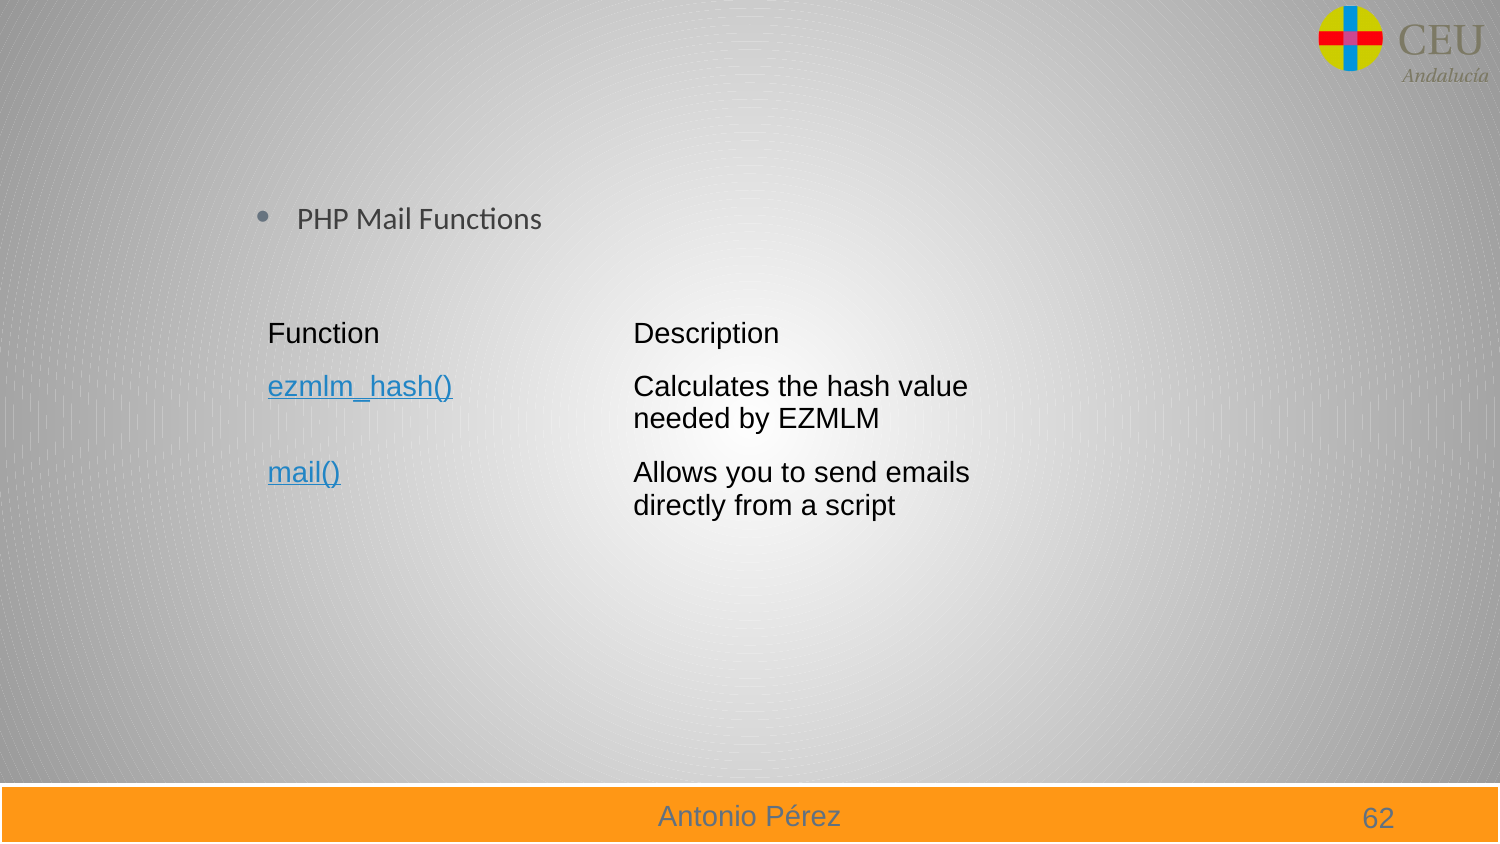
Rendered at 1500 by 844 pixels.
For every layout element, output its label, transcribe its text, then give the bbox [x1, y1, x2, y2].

table_cell ezmlm_hash() [249, 360, 624, 446]
table_cell Allows you to send emails directly from a script [624, 446, 999, 533]
list PHP Mail Functions [243, 196, 1257, 754]
picture [1310, 0, 1500, 93]
table_cell mail() [249, 446, 624, 533]
table_header Function [249, 308, 624, 360]
table_cell Calculates the hash value needed by EZMLM [624, 360, 999, 446]
table_header Description [624, 308, 999, 360]
